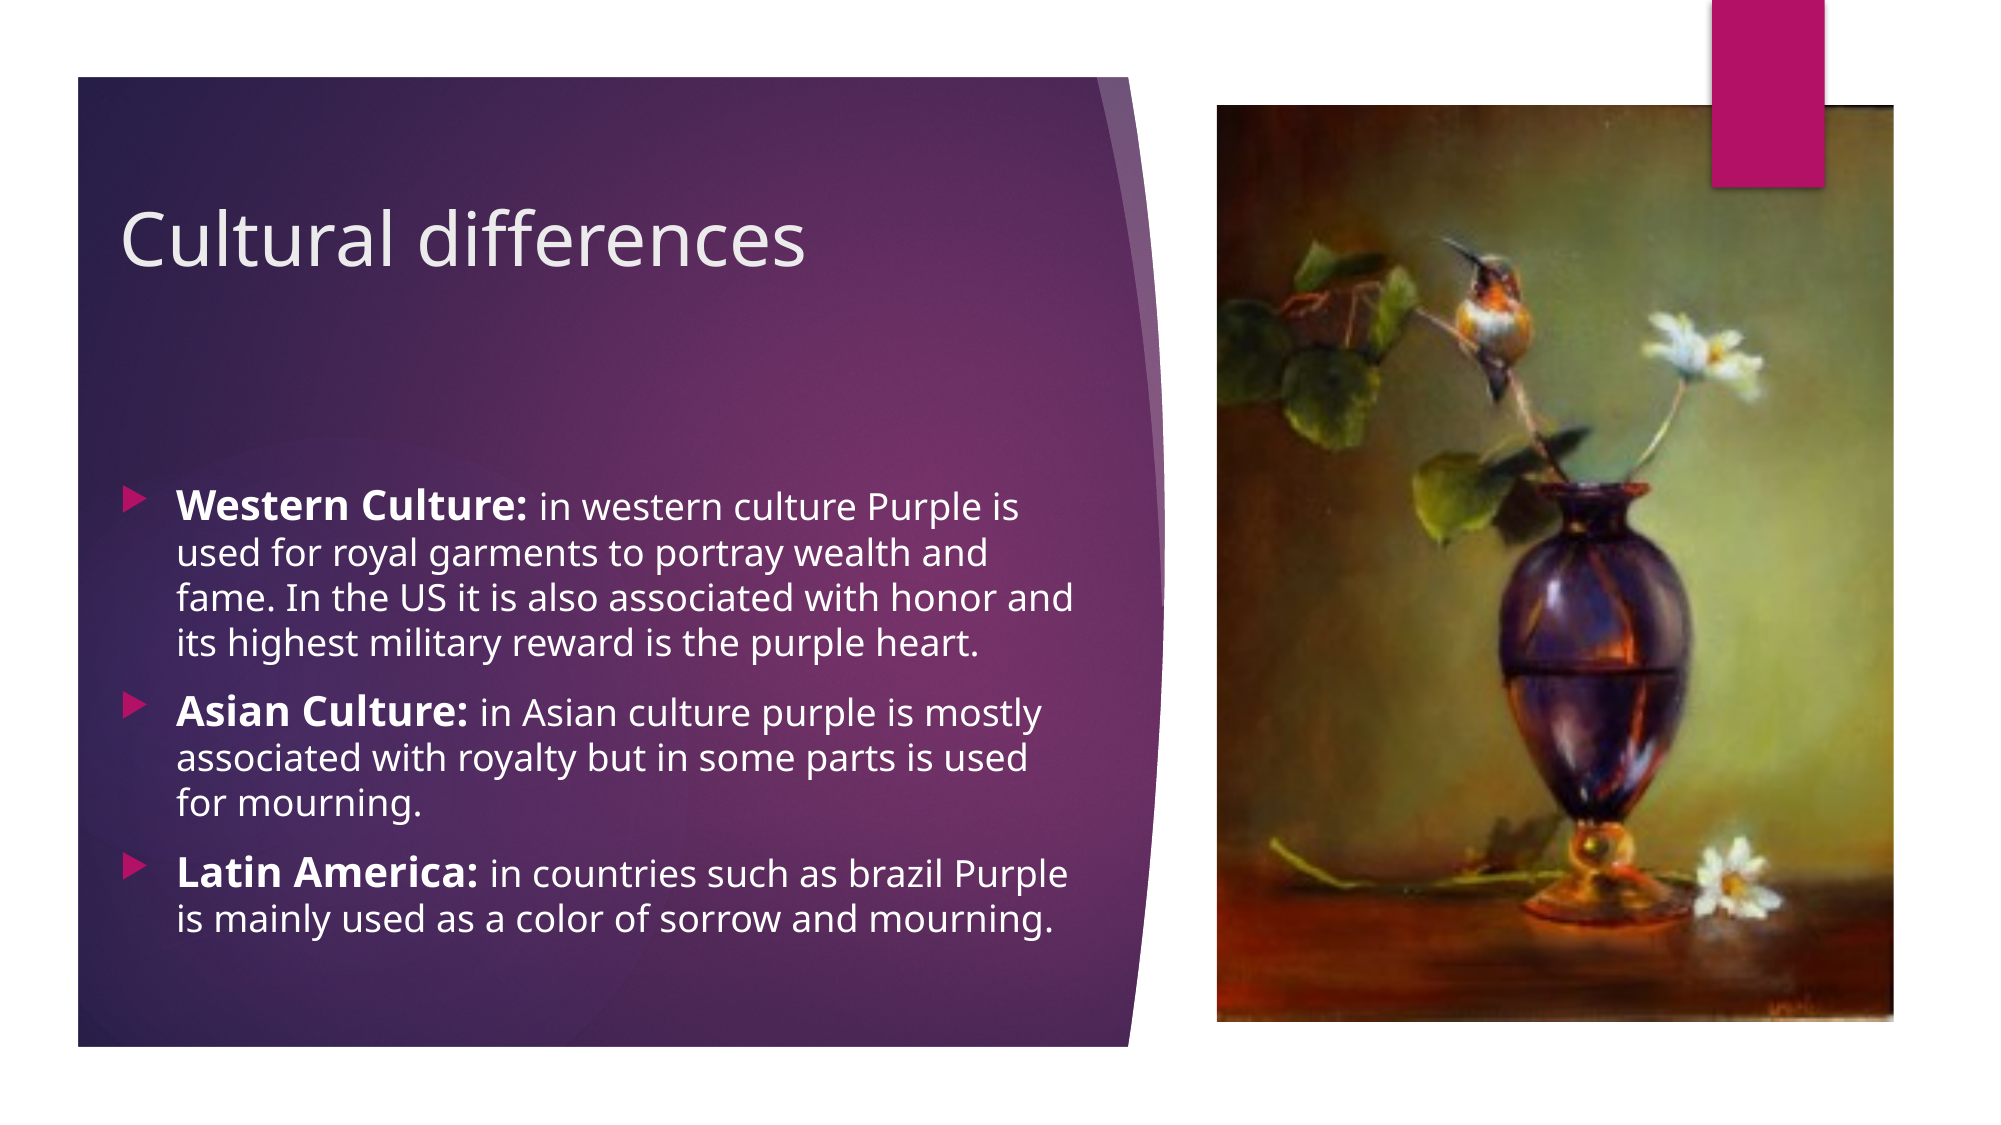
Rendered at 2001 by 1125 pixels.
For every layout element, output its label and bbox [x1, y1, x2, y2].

picture [1216, 105, 1894, 1023]
text_box [0, 0, 2000, 1125]
